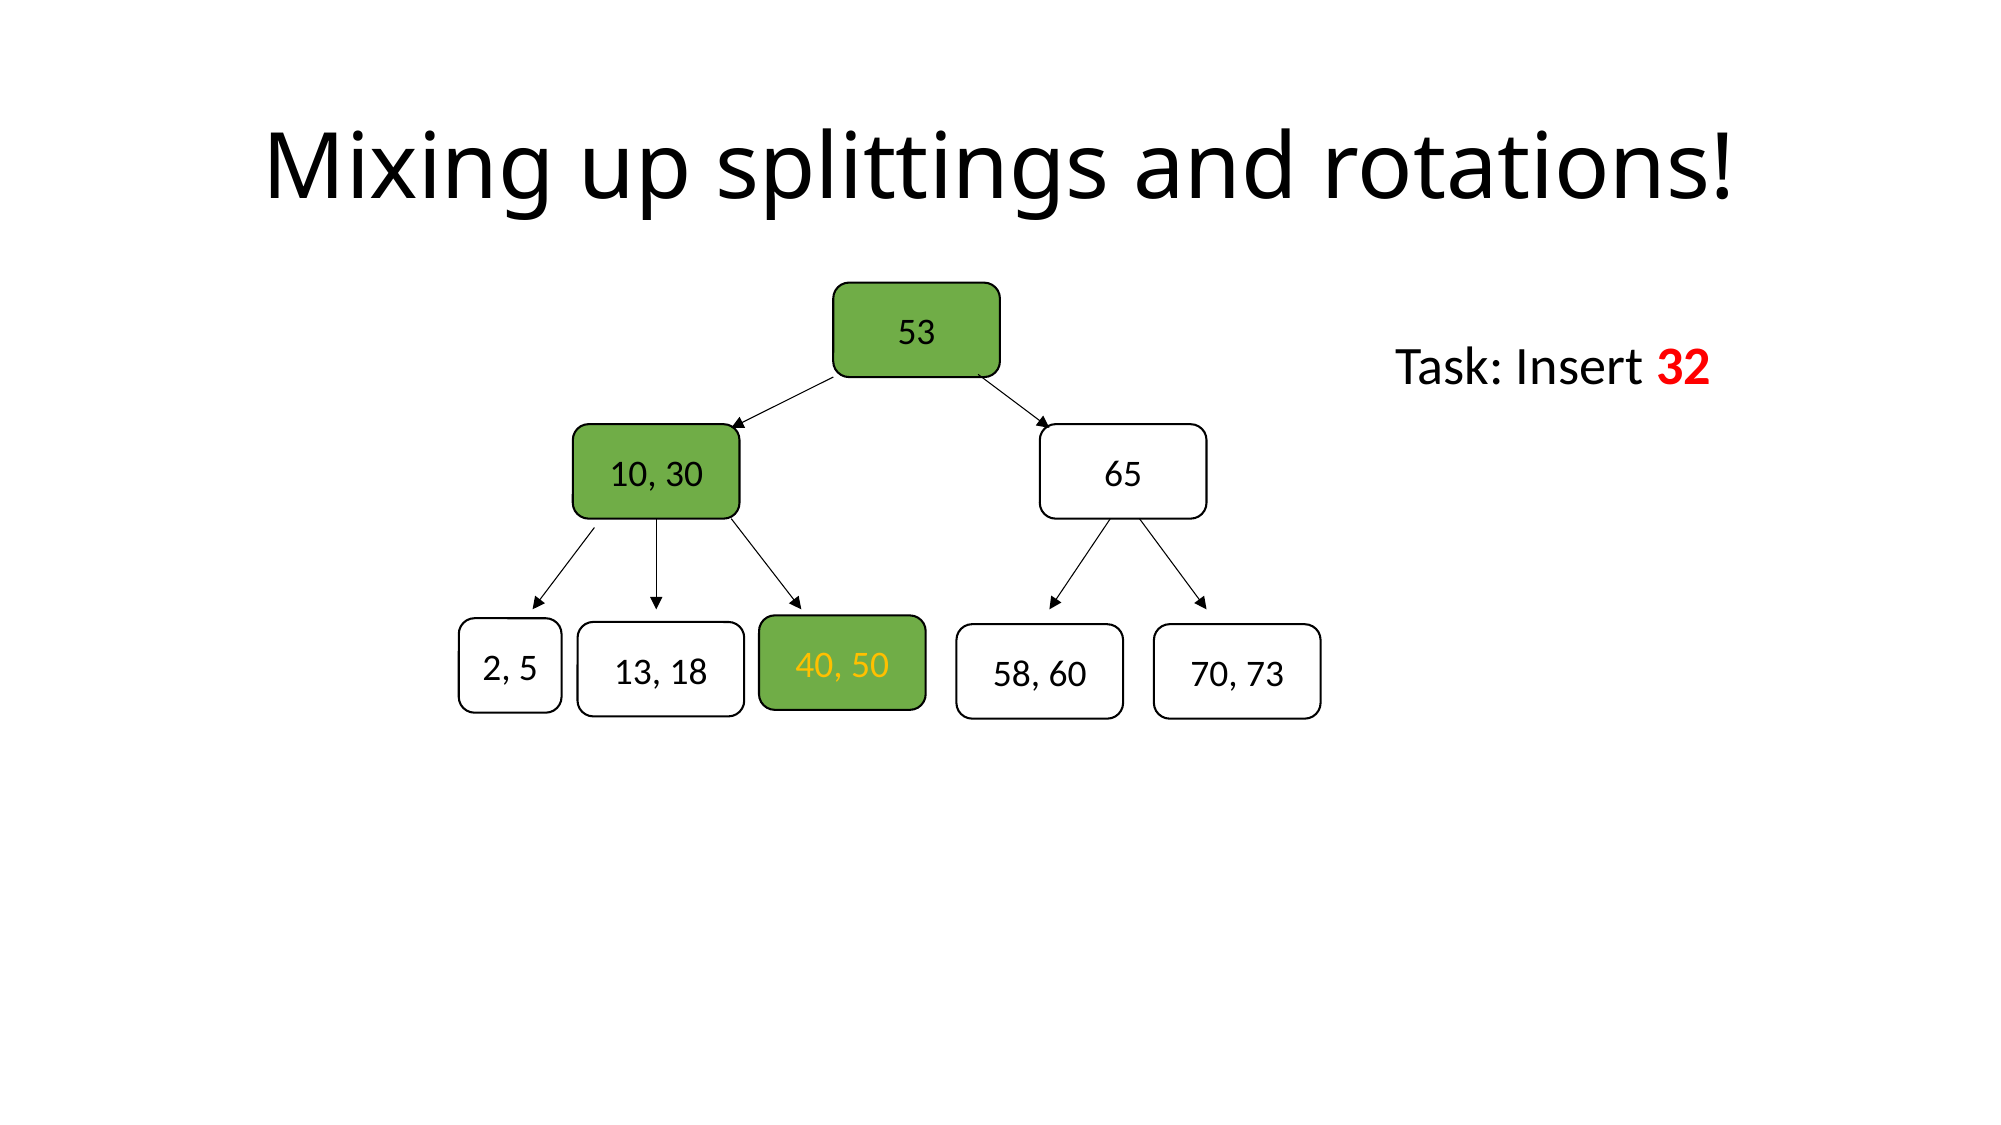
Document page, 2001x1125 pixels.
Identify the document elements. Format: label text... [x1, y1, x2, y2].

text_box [731, 518, 802, 610]
title Mixing up splittings and rotations! [137, 59, 1863, 278]
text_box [532, 527, 595, 610]
text_box 70, 73 [1152, 623, 1322, 720]
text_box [731, 376, 834, 428]
text_box 58, 60 [955, 623, 1125, 720]
text_box 53 [832, 281, 1001, 379]
text_box Task: Insert 32 [1380, 323, 1775, 404]
text_box 40, 50 [757, 614, 927, 711]
text_box 13, 18 [576, 620, 746, 718]
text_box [1049, 518, 1111, 610]
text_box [1139, 518, 1207, 610]
text_box 65 [1038, 423, 1208, 520]
text_box 10, 30 [571, 423, 741, 520]
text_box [977, 374, 1050, 428]
text_box 2, 5 [457, 617, 563, 714]
